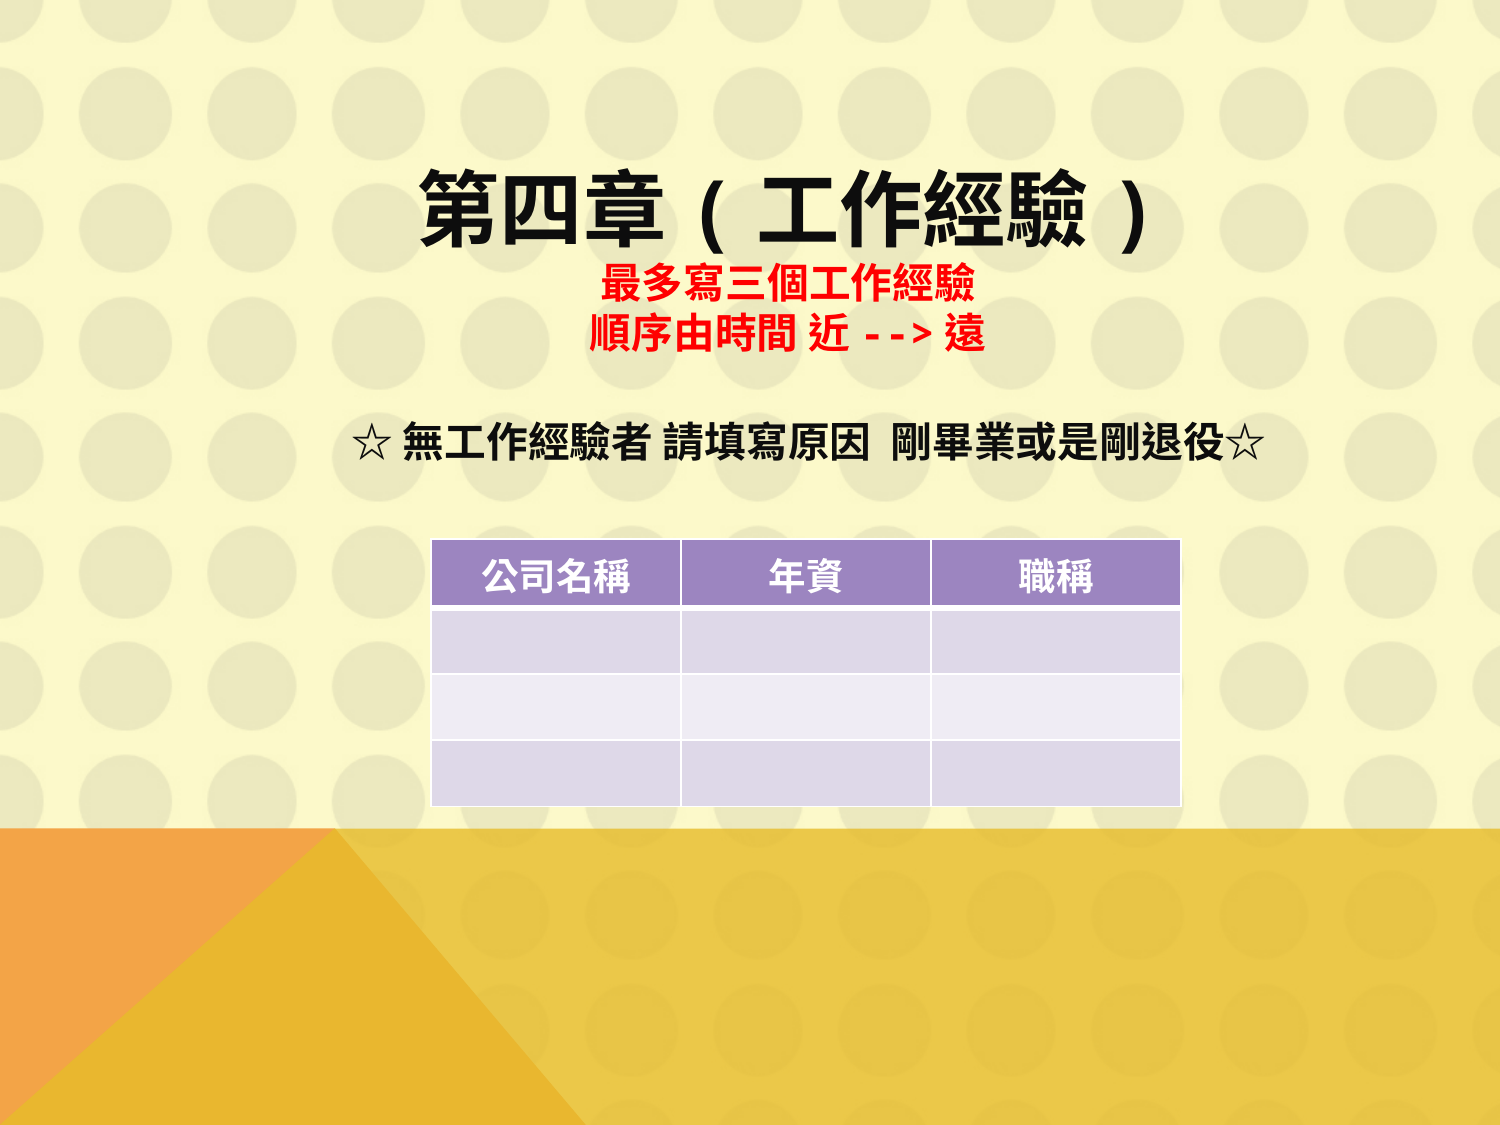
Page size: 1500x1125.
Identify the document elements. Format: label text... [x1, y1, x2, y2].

table_header 年資 [682, 540, 930, 605]
text_box ☆無工作經驗者 請填寫原因 剛畢業或是剛退役☆ [336, 408, 1326, 473]
table_cell [432, 741, 680, 806]
table_cell [932, 611, 1180, 673]
table_cell [432, 611, 680, 673]
table_cell [932, 675, 1180, 739]
table_cell [932, 741, 1180, 806]
table_header 職稱 [932, 540, 1180, 605]
table_cell [682, 741, 930, 806]
table_cell [682, 611, 930, 673]
table_header 公司名稱 [432, 540, 680, 605]
title 第四章(工作經驗) 最多寫三個工作經驗 順序由時間 近-->遠 [171, 137, 1405, 228]
table_cell [432, 675, 680, 739]
table_cell [682, 675, 930, 739]
